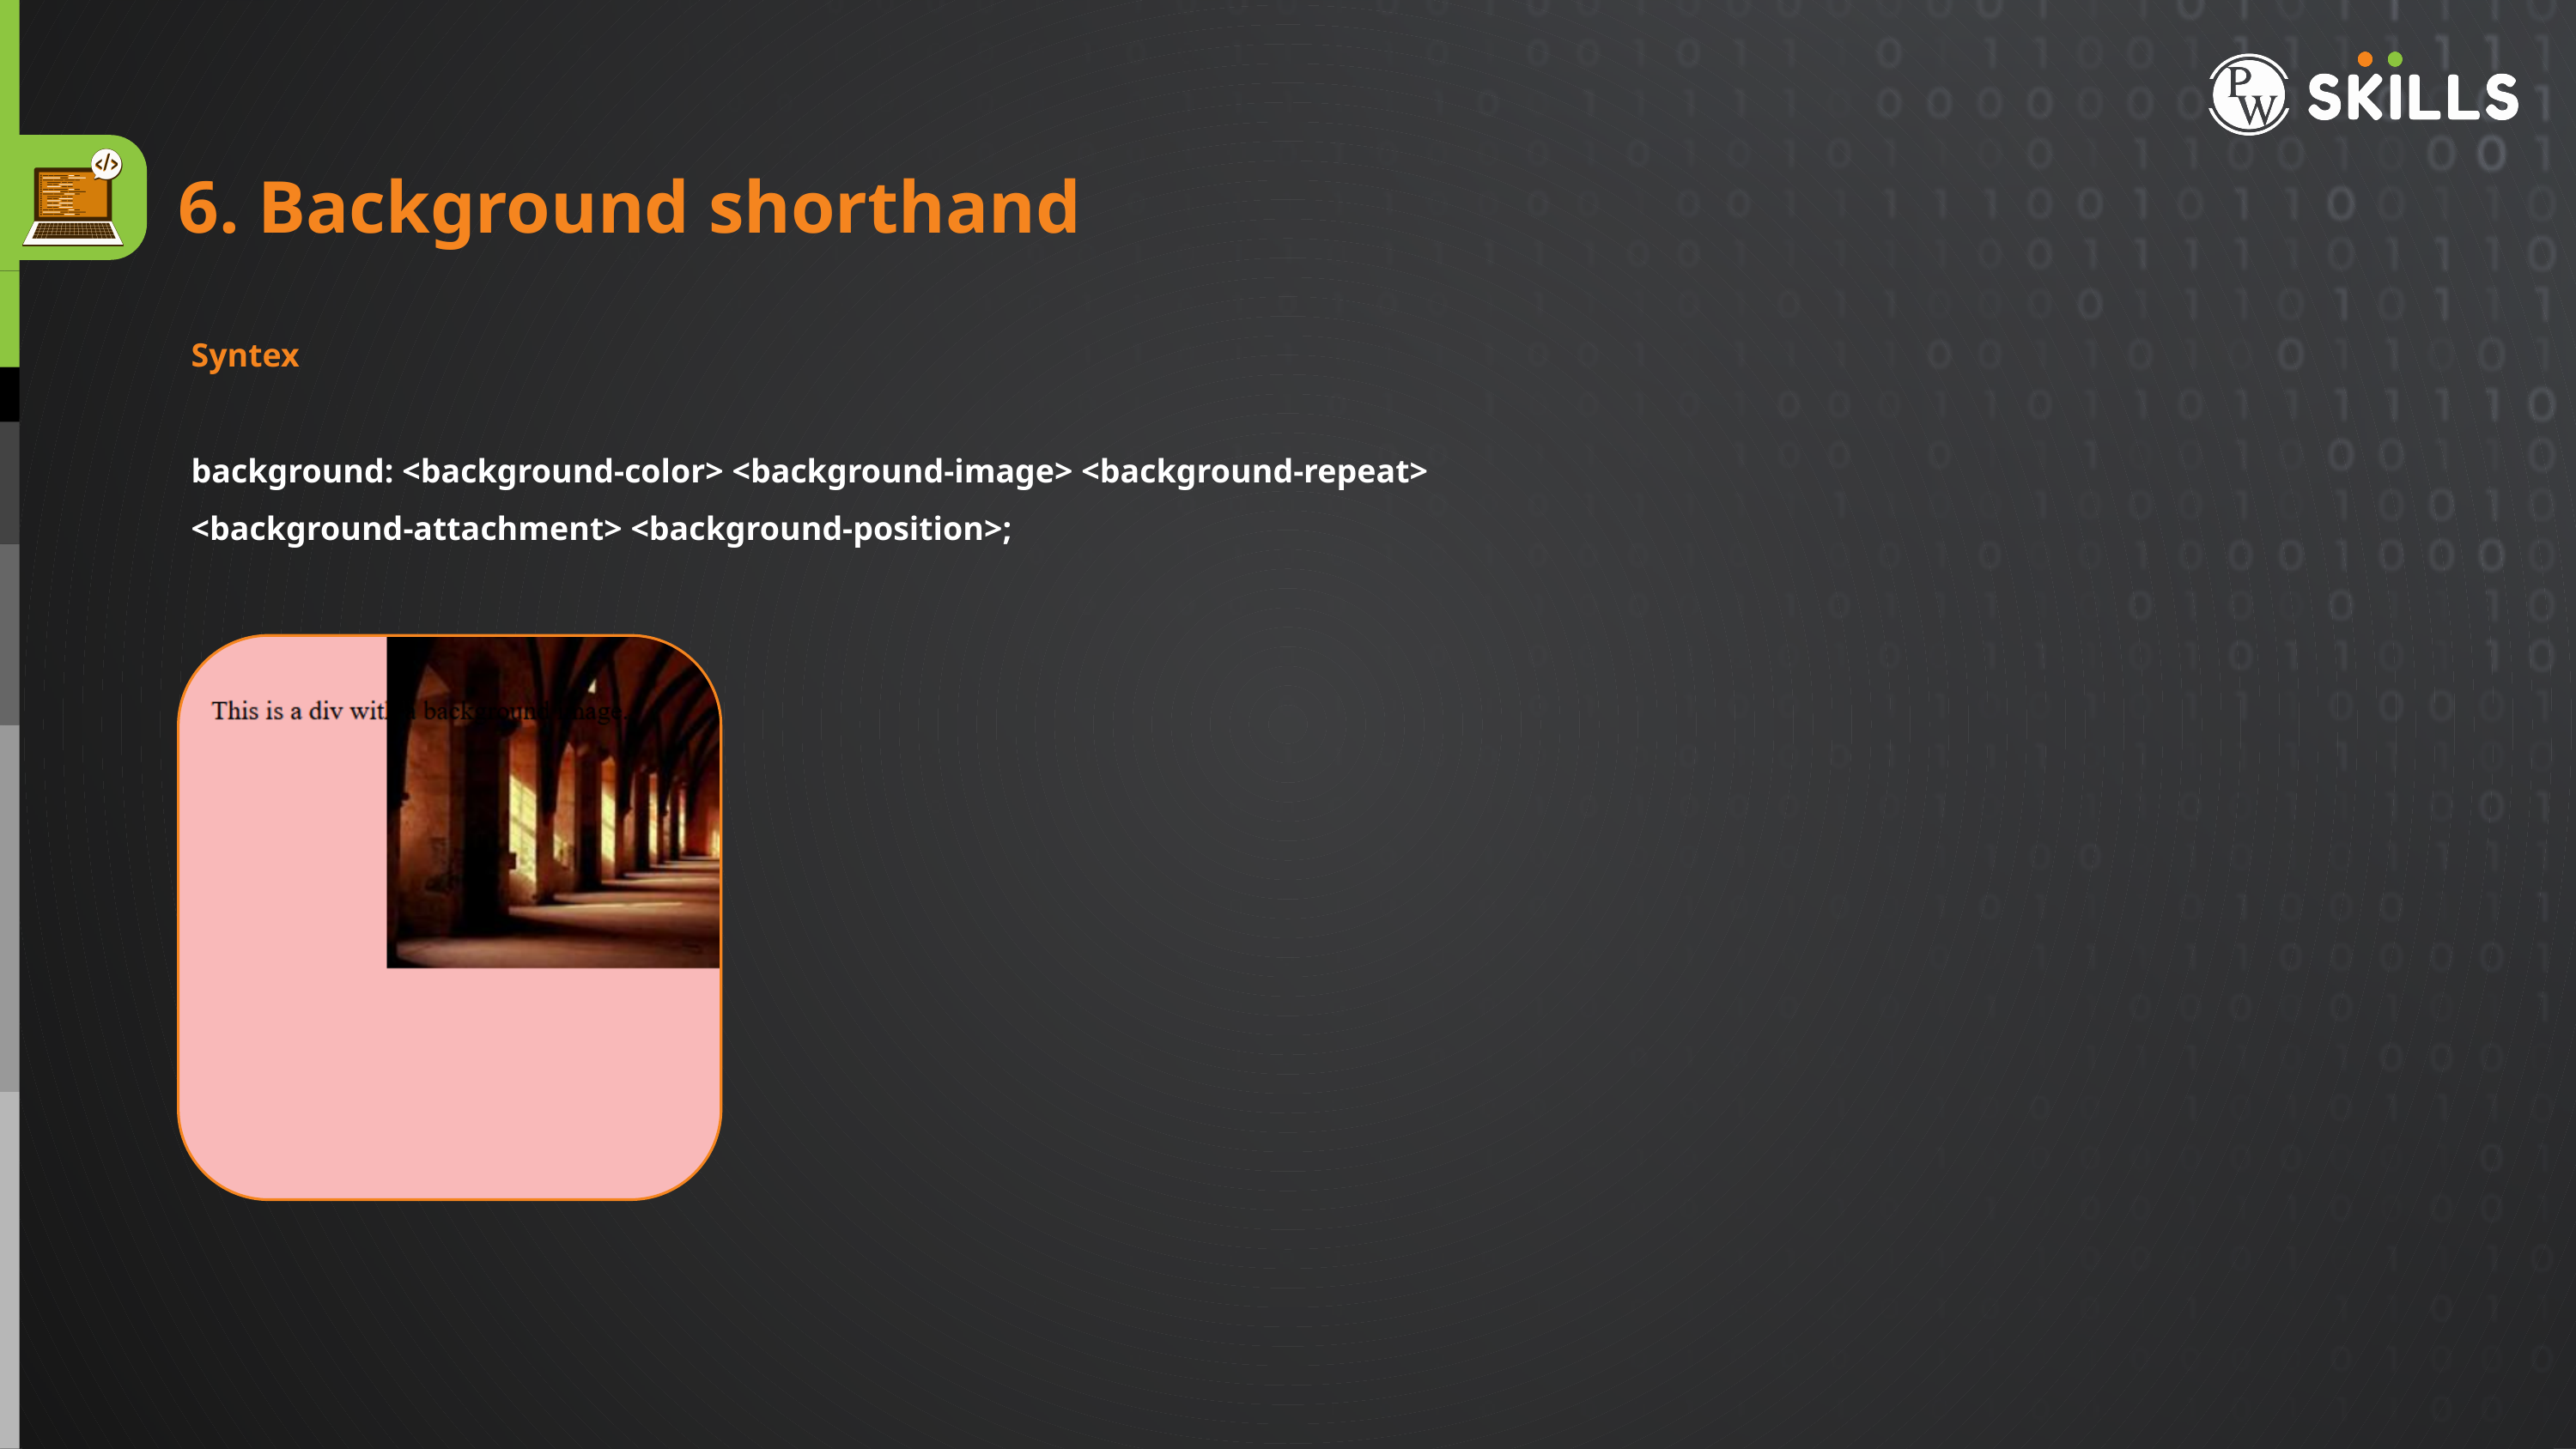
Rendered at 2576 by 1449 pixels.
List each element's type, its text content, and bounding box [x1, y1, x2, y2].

picture [22, 149, 125, 246]
picture [2208, 52, 2518, 136]
picture [178, 634, 721, 1200]
text_box 6. Background shorthand [178, 161, 2128, 248]
text_box Syntex background: <background-color> <background-image> <background-repeat> <background-attachment> <background-position>; [178, 302, 1487, 561]
